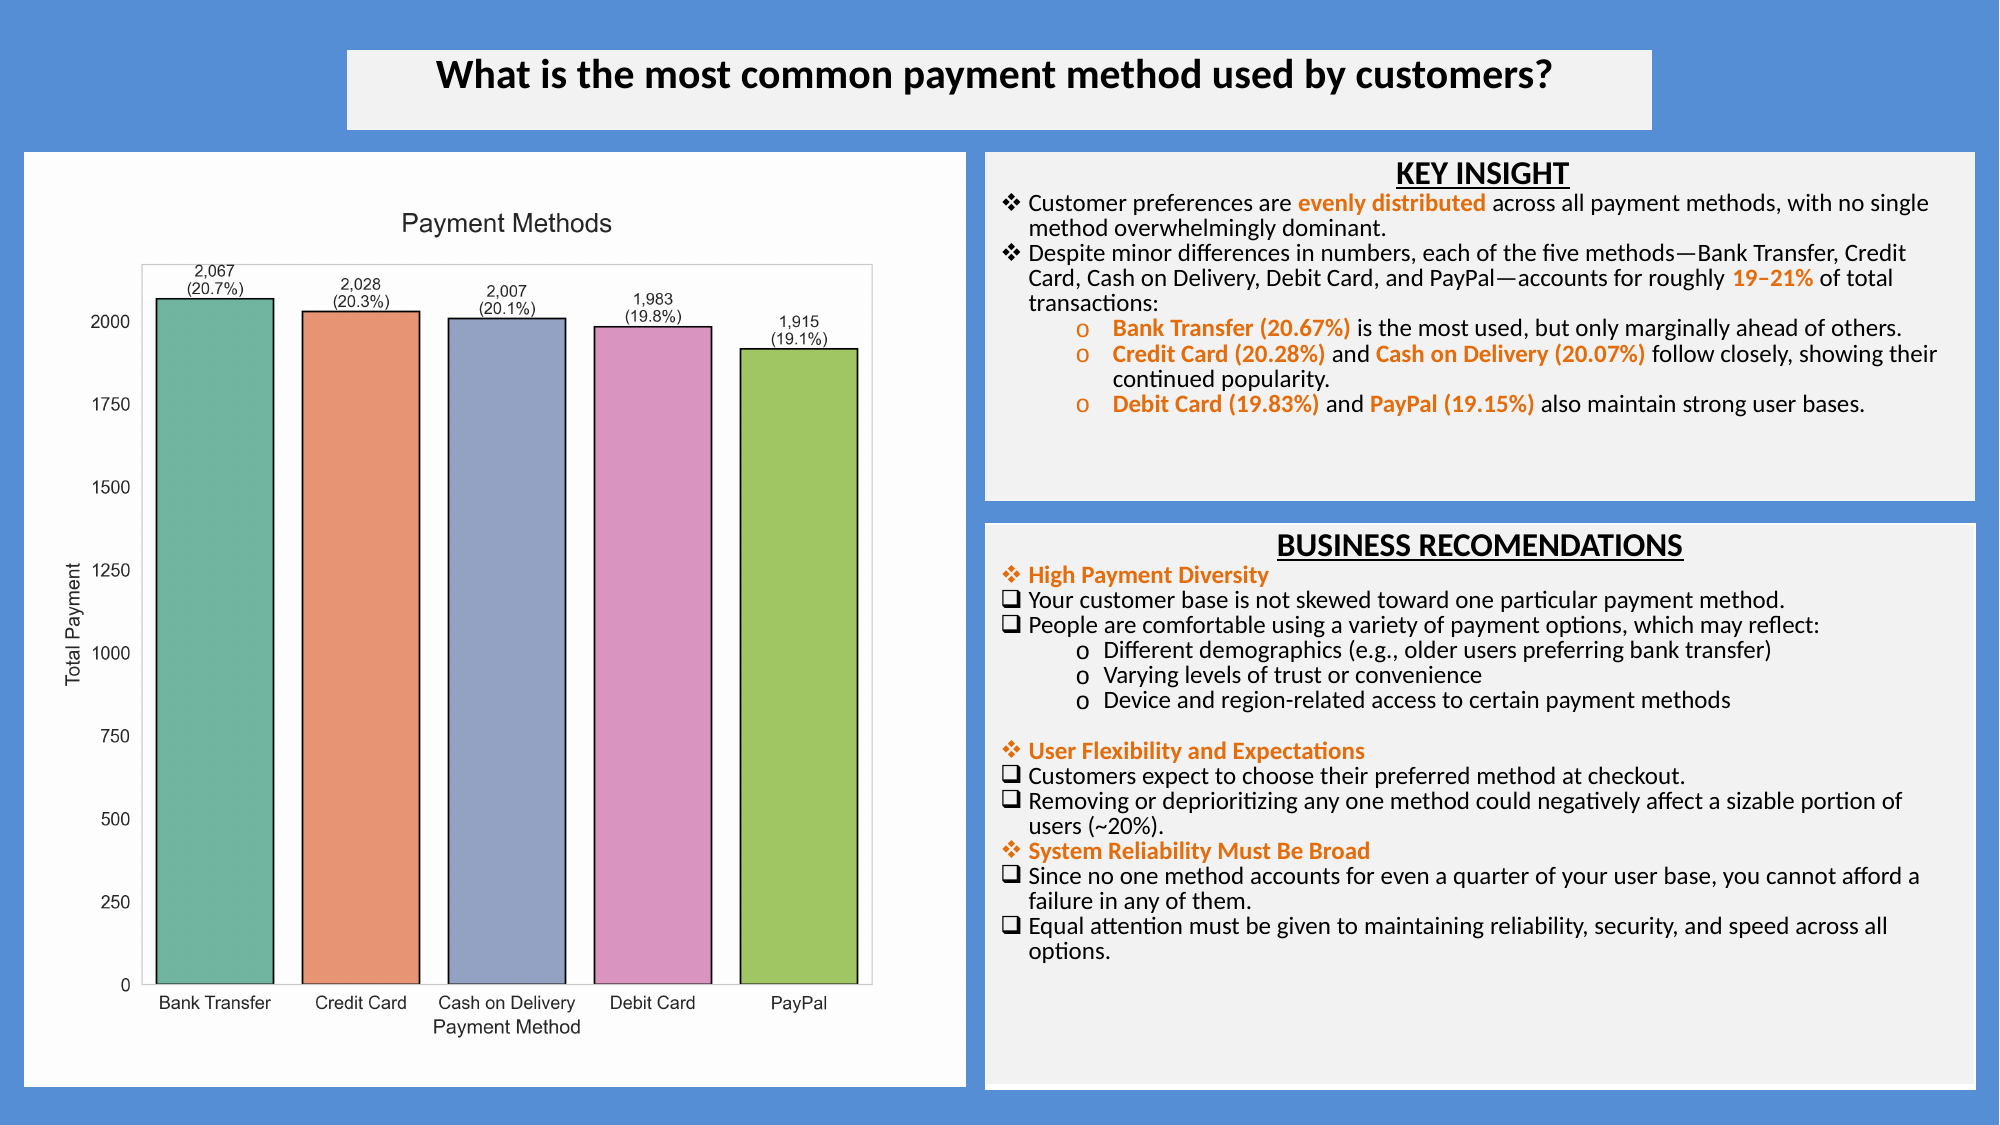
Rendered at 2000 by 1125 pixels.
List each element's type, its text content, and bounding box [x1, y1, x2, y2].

picture [24, 151, 966, 1087]
table_header What is the most common payment method used by customers? [347, 50, 1652, 130]
table_header KEY INSIGHT Customer preferences are evenly distributed across all payment methods, with no single method overwhelmingly dominant. Despite minor differences in numbers, each of the five methods—Bank Transfer, Credit Card, Cash on Delivery, Debit Card, and PayPal—accounts for roughly 19–21% of total transactions: Bank Transfer (20.67%) is the most used, but only marginally ahead of others. Credit Card (20.28%) and Cash on Delivery (20.07%) follow closely, showing their continued popularity. Debit Card (19.83%) and PayPal (19.15%) also maintain strong user bases. [985, 152, 1975, 501]
table_header BUSINESS RECOMENDATIONS High Payment Diversity Your customer base is not skewed toward one particular payment method. People are comfortable using a variety of payment options, which may reflect: Different demographics (e.g., older users preferring bank transfer) Varying levels of trust or convenience Device and region-related access to certain payment methods User Flexibility and Expectations Customers expect to choose their preferred method at checkout. Removing or deprioritizing any one method could negatively affect a sizable portion of users (~20%). System Reliability Must Be Broad Since no one method accounts for even a quarter of your user base, you cannot afford a failure in any of them. Equal attention must be given to maintaining reliability, security, and speed across all options. [986, 525, 1974, 1084]
